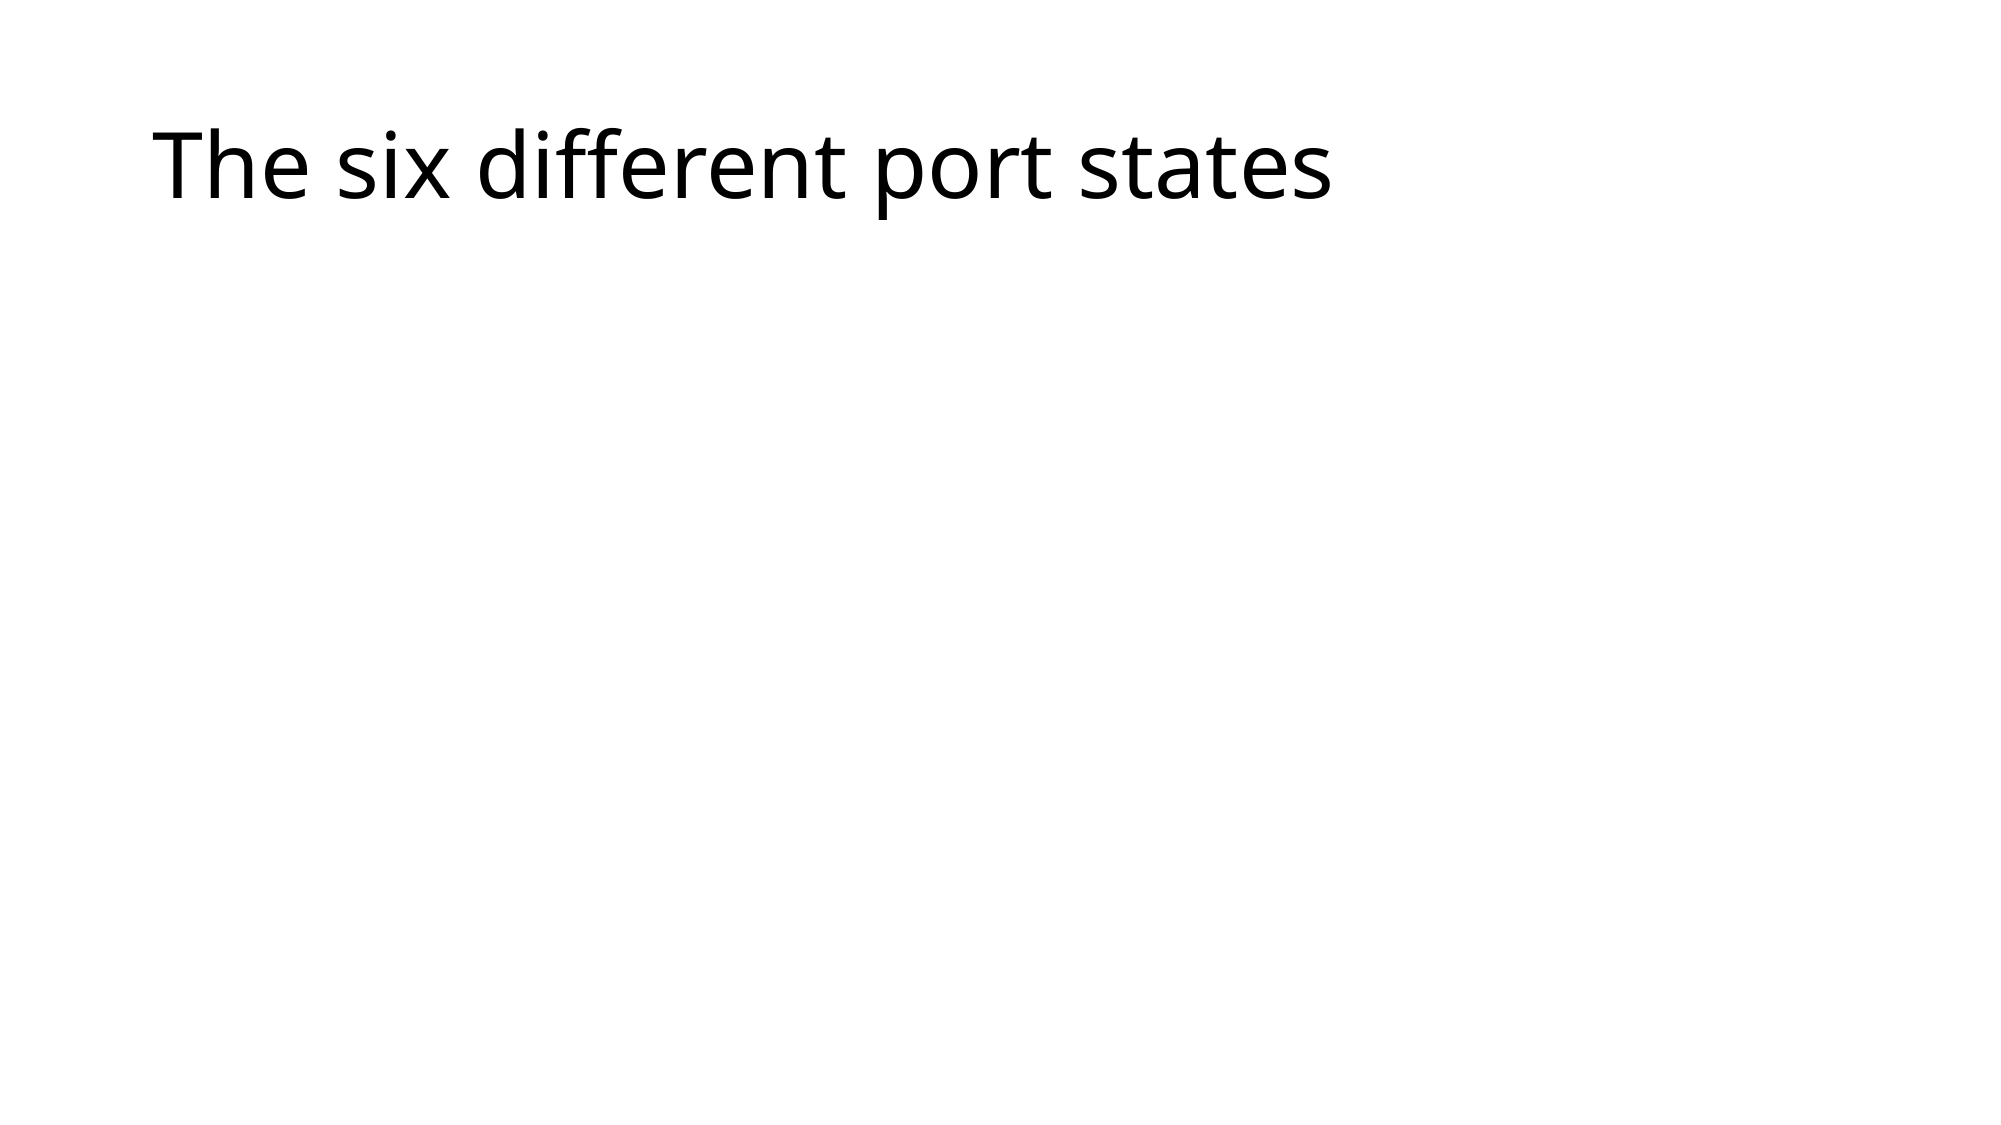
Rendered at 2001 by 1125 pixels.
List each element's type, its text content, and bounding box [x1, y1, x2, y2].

title The six different port states [137, 59, 1863, 278]
